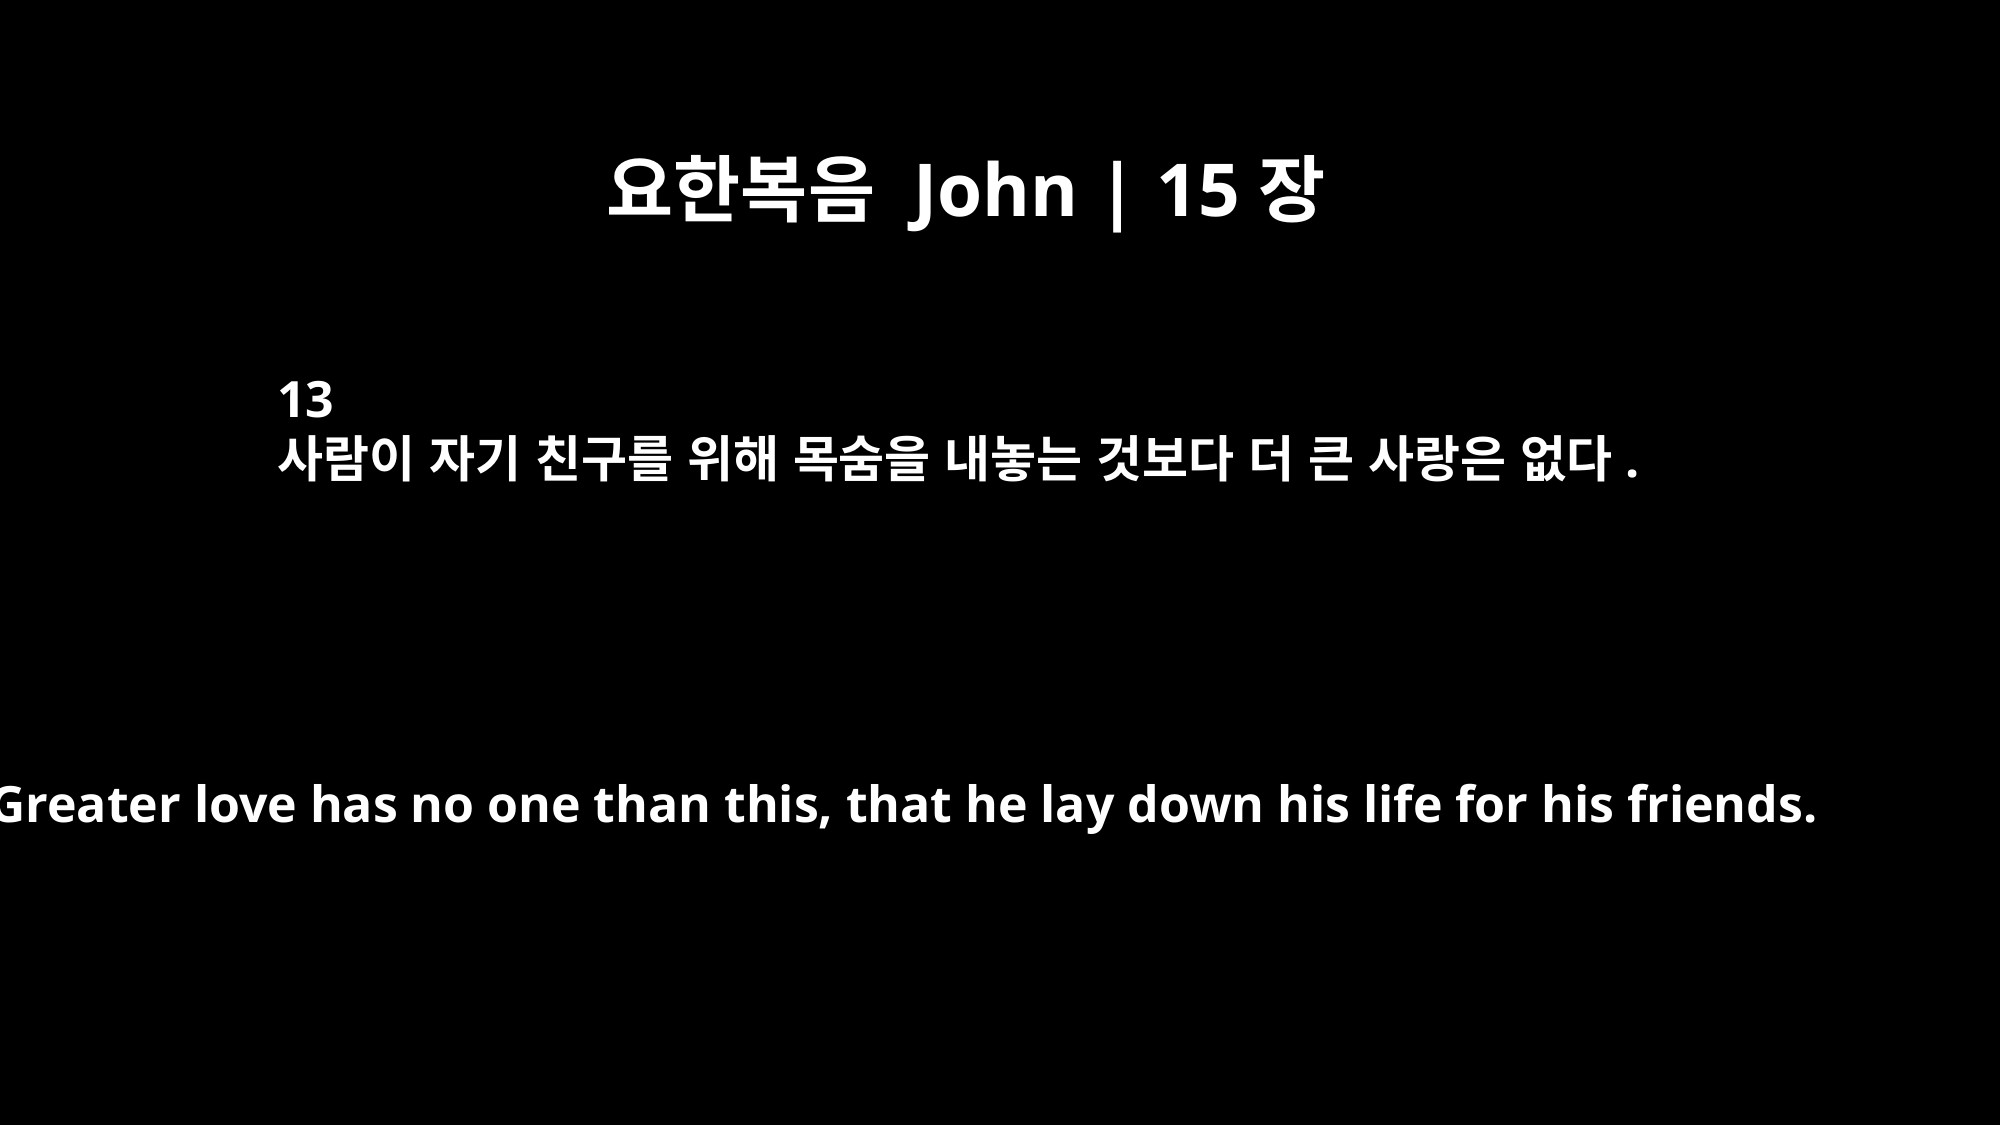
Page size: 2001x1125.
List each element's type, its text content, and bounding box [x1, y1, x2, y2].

text_box 13 사람이 자기 친구를 위해 목숨을 내놓는 것보다 더 큰 사랑은 없다. [262, 359, 1655, 495]
text_box Greater love has no one than this, that he lay down his life for his friends. [0, 764, 1834, 840]
text_box 요한복음 John | 15장 [591, 136, 1341, 239]
